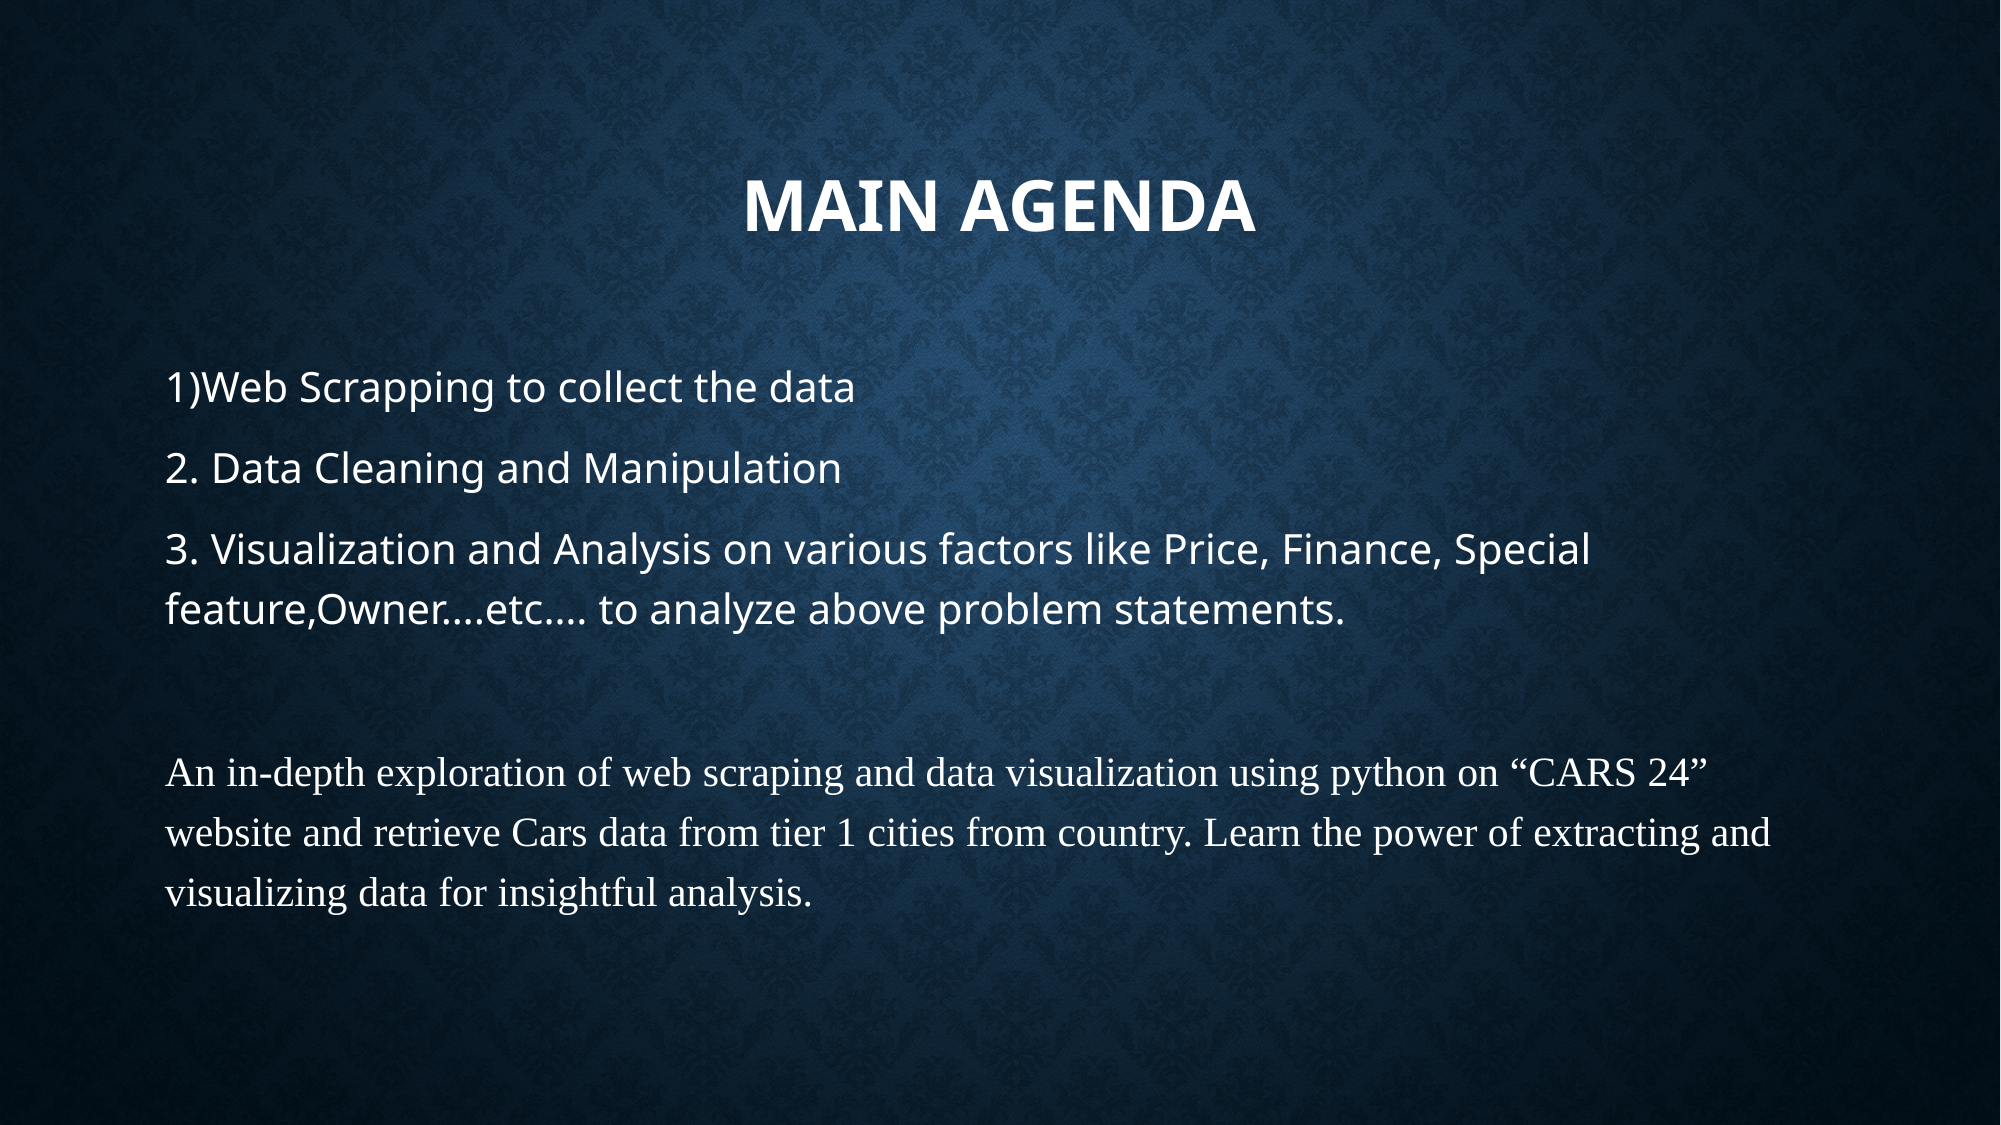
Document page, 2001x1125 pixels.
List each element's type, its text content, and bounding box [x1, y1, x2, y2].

title Main Agenda [149, 99, 1849, 318]
list 1)Web Scrapping to collect the data 2. Data Cleaning and Manipulation 3. Visualization and Analysis on various factors like Price, Finance, Special feature,Owner….etc…. to analyze above problem statements. An in-depth exploration of web scraping and data visualization using python on “CARS 24” website and retrieve Cars data from tier 1 cities from country. Learn the power of extracting and visualizing data for insightful analysis. [149, 343, 1849, 950]
